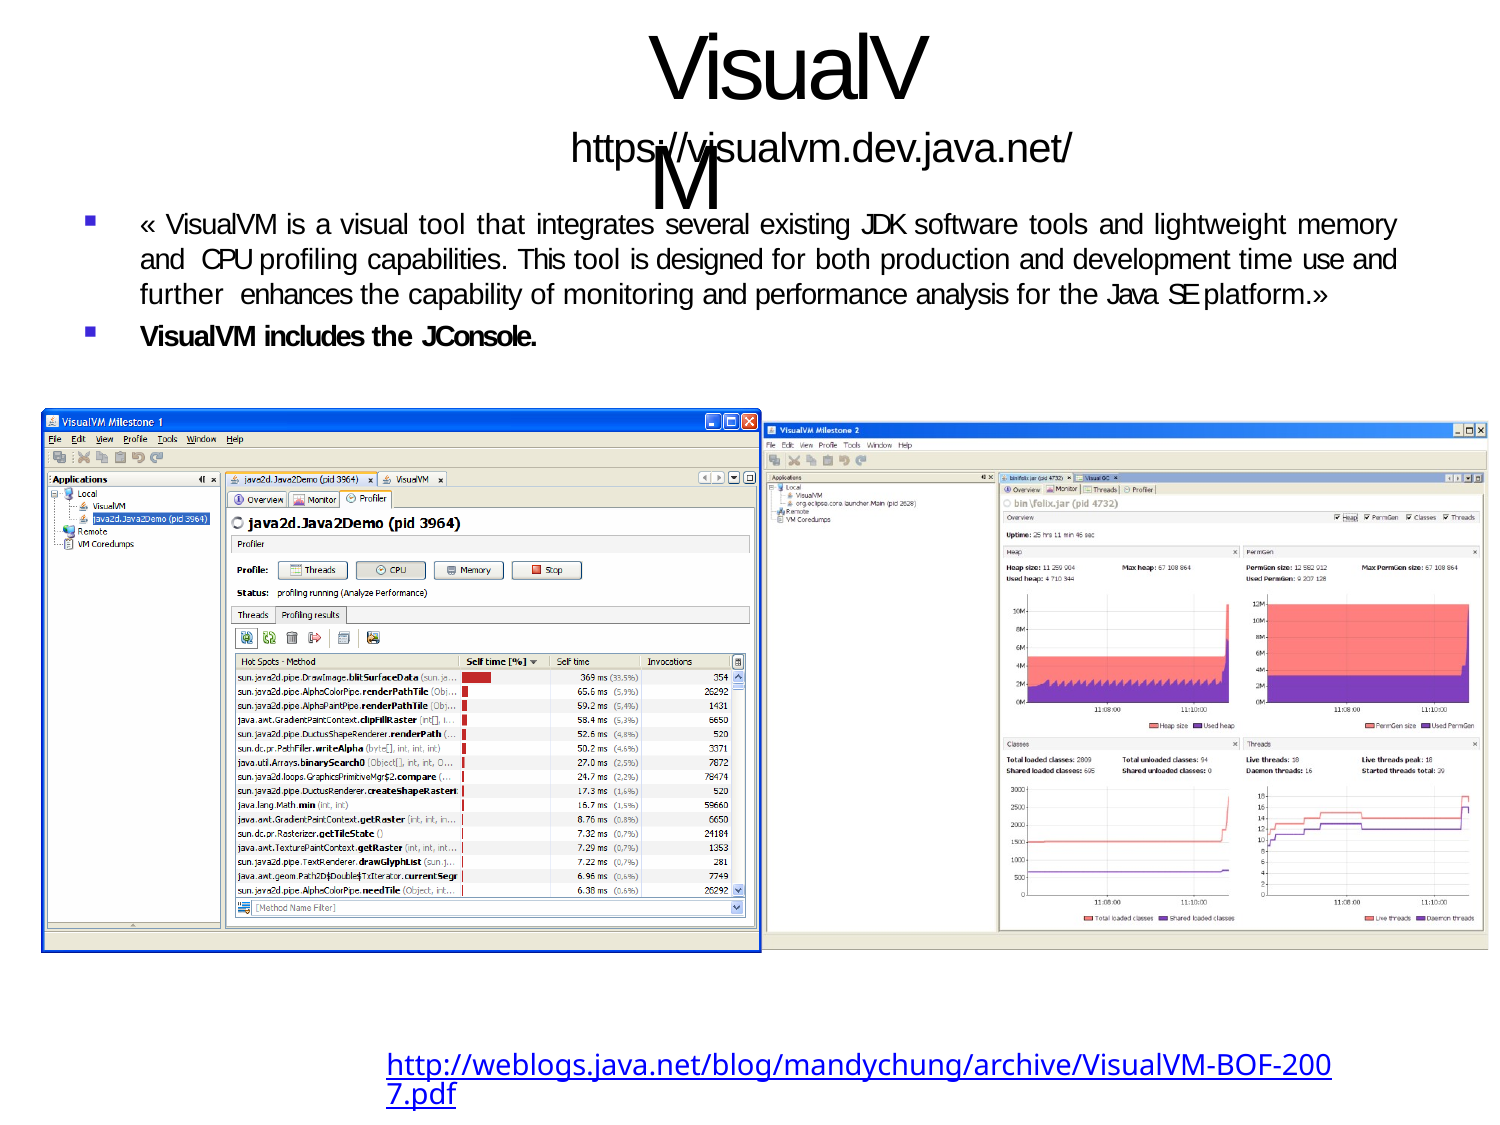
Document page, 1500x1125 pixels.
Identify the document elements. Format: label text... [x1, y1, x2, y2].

text_box [761, 420, 1489, 950]
text_box https://visualvm.dev.java.net/ « VisualVM is a visual tool that integrates several existing JDK software tools and lightweight memory and CPU profiling capabilities. This tool is designed for both production and development time use and further enhances the capability of monitoring and performance analysis for the Java SE platform.» VisualVM includes the JConsole. [81, 118, 1398, 353]
text_box http://weblogs.java.net/blog/mandychung/archive/VisualVM-BOF-2007.pdf [384, 1044, 1348, 1087]
text_box [41, 408, 762, 953]
title VisualVM [646, 5, 1003, 118]
